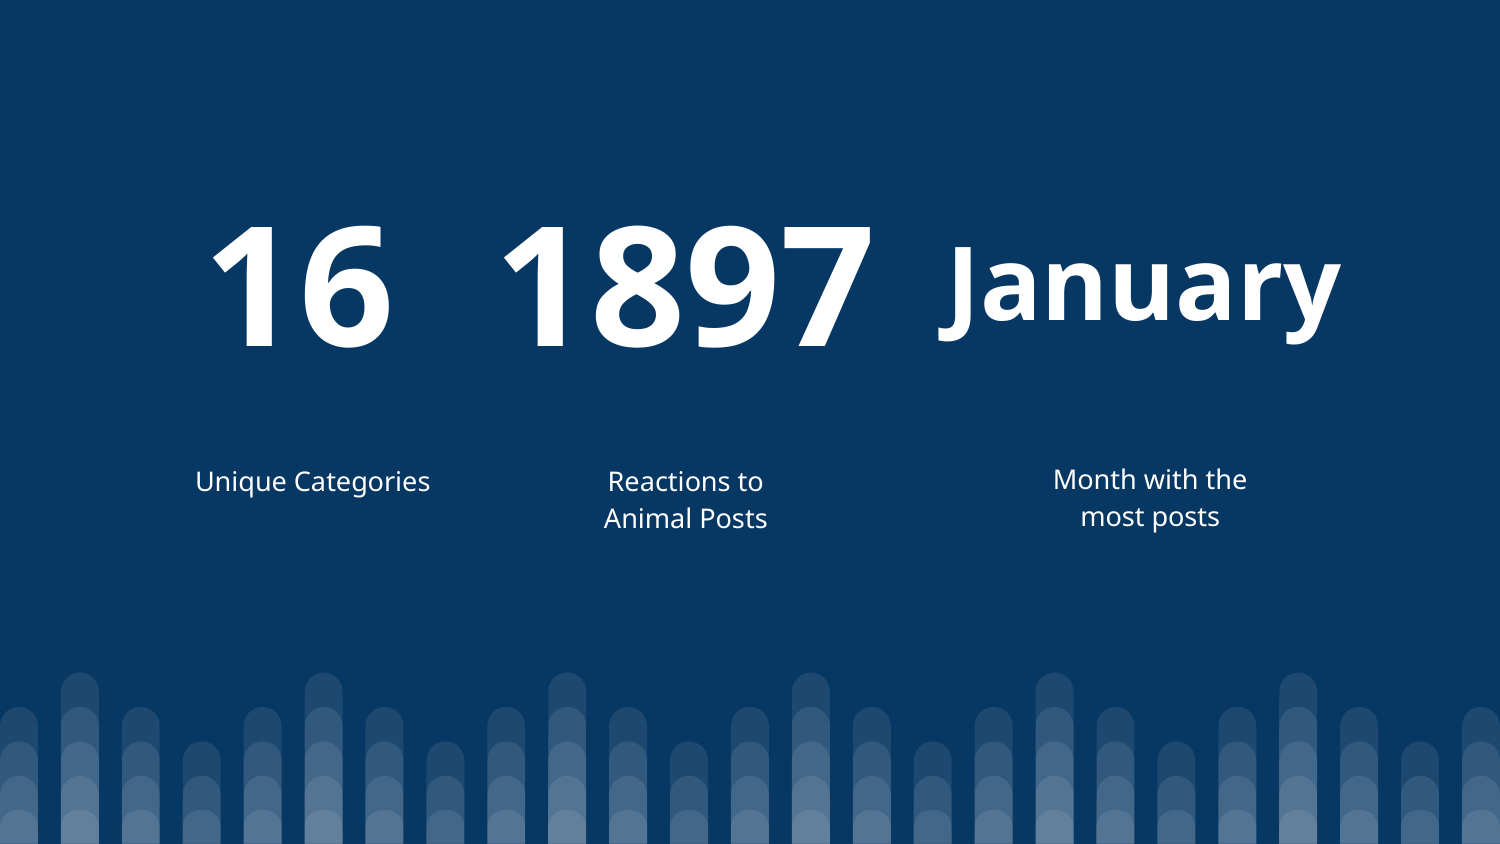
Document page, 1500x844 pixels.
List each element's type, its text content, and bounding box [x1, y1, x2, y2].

title 16 [177, 126, 421, 433]
list Reactions to Animal Posts [550, 444, 821, 628]
title January [927, 126, 1361, 433]
list Unique Categories [177, 444, 448, 628]
title 1897 [468, 126, 903, 433]
list Month with the most posts [1015, 442, 1286, 625]
